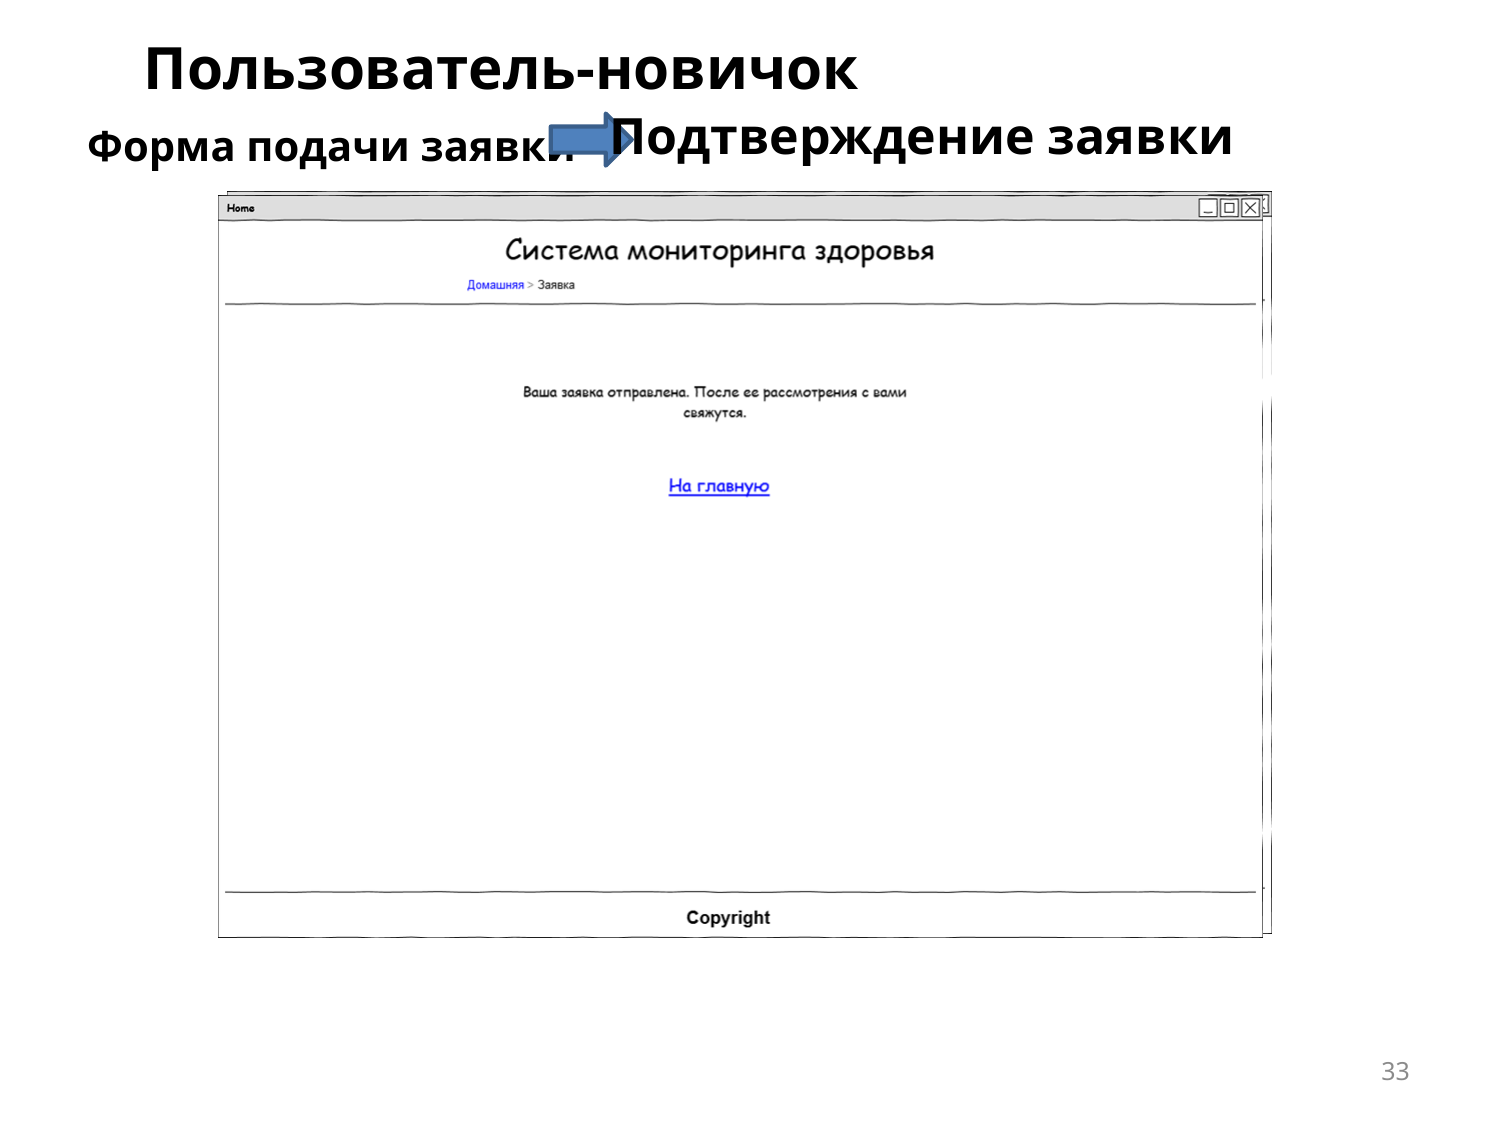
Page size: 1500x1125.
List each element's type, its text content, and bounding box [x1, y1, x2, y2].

text_box Форма подачи заявки [72, 111, 591, 177]
picture [218, 191, 1273, 939]
slide_number 33 [1074, 1042, 1425, 1103]
text_box Подтверждение заявки [594, 96, 1250, 172]
text_box [548, 124, 594, 155]
text_box Пользователь-новичок [129, 23, 874, 109]
